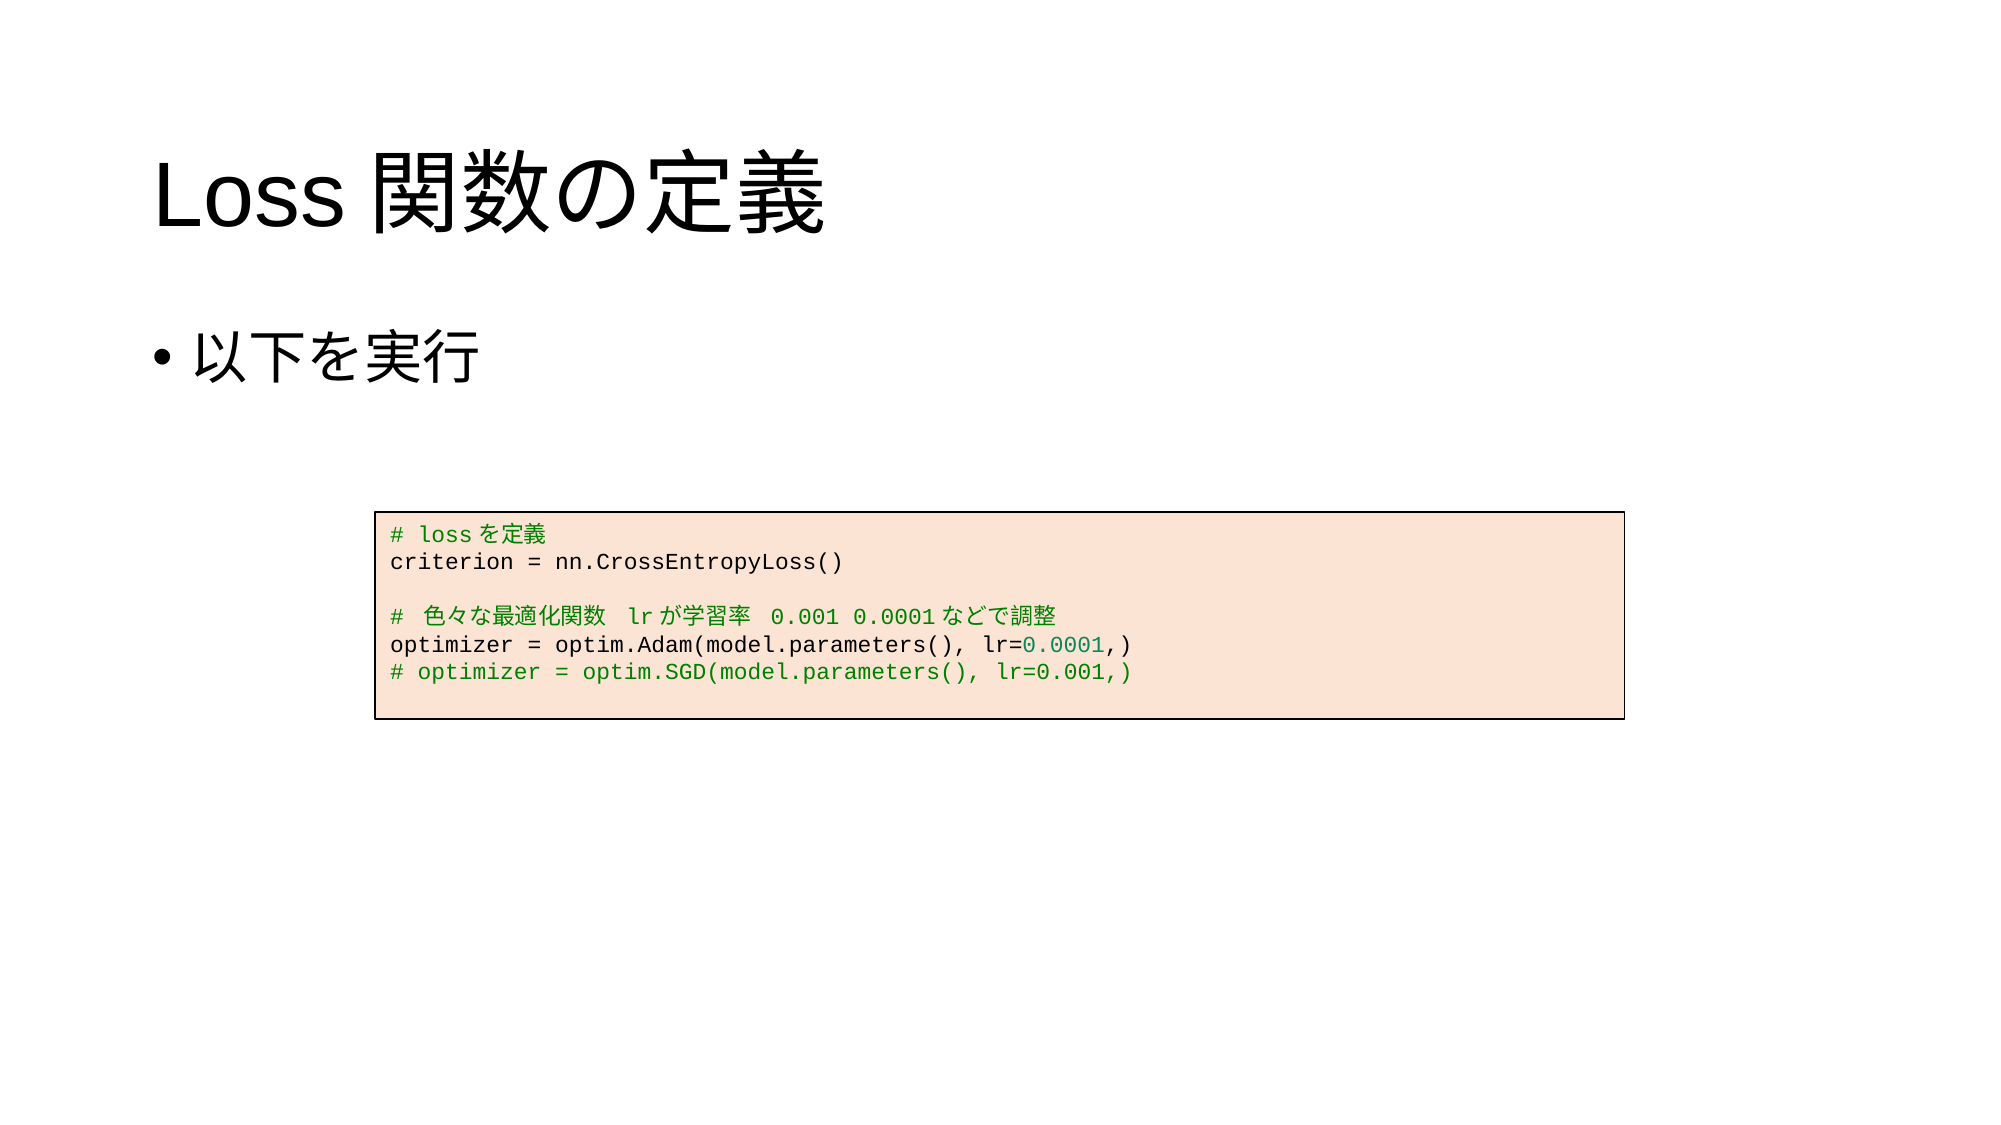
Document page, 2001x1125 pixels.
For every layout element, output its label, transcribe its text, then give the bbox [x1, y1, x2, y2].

list 以下を実行 [137, 320, 1863, 1014]
text_box # lossを定義 criterion = nn.CrossEntropyLoss() # 色々な最適化関数 lrが学習率 0.001 0.0001などで調整 optimizer = optim.Adam(model.parameters(), lr=0.0001,) # optimizer = optim.SGD(model.parameters(), lr=0.001,) [375, 512, 1625, 720]
title Loss関数の定義 [137, 136, 1863, 258]
